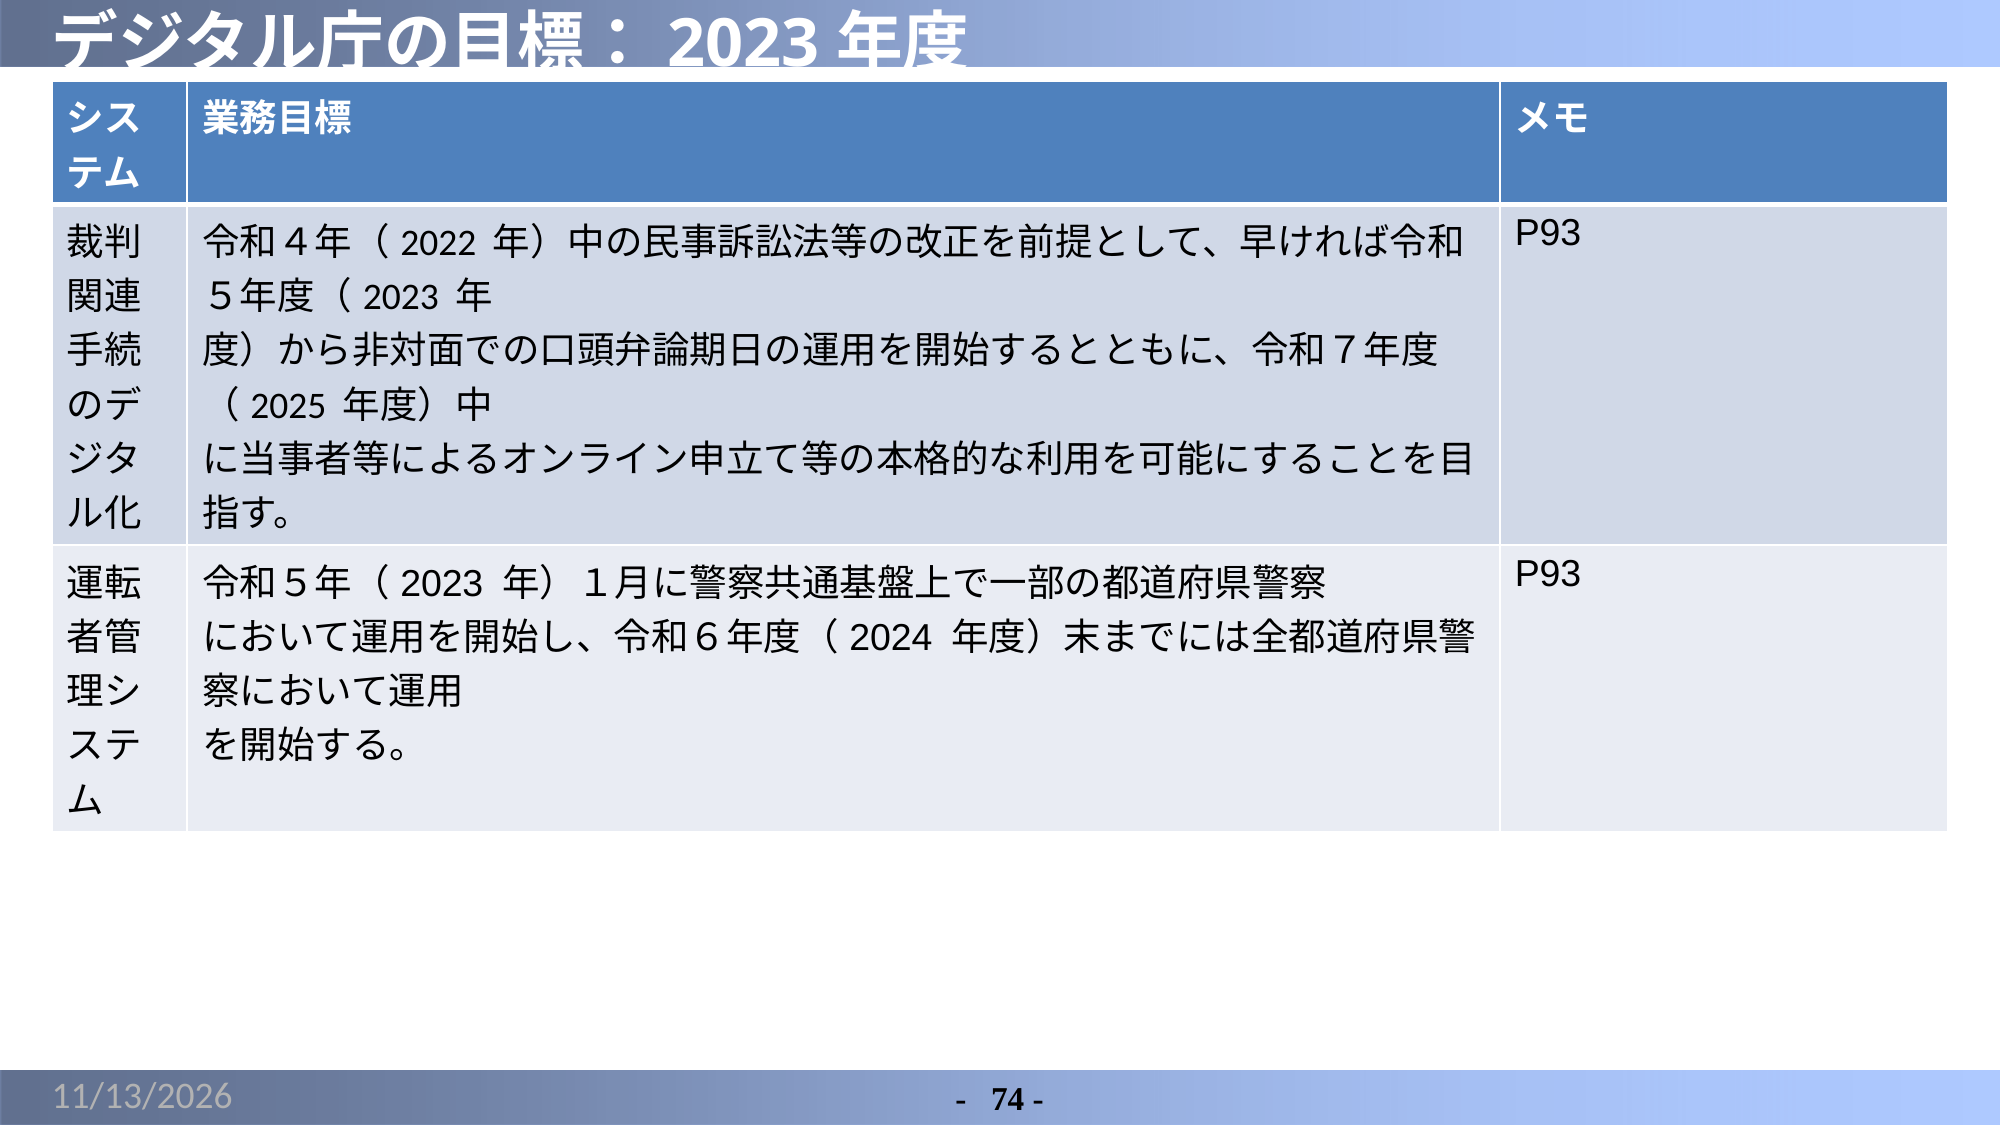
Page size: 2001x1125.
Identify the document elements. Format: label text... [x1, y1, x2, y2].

table_cell 裁判関連手続のデジタル化 [53, 207, 186, 544]
table_cell P93 [1501, 546, 1947, 831]
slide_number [51, 1071, 512, 1117]
table_header システム [53, 82, 186, 202]
table_header メモ [1501, 82, 1947, 202]
table_cell 令和４年（2022 年）中の民事訴訟法等の改正を前提として、早ければ令和５年度（2023 年 度）から非対面での口頭弁論期日の運用を開始するとともに、令和７年度（2025 年度）中 に当事者等によるオンライン申立て等の本格的な利用を可能にすることを目指す。 [188, 207, 1499, 544]
table_cell P93 [1501, 207, 1947, 544]
title デジタル庁の目標：2023年度 [51, 0, 1921, 80]
table_cell 令和５年（2023 年）１月に警察共通基盤上で一部の都道府県警察 において運用を開始し、令和６年度（2024 年度）末までには全都道府県警察において運用 を開始する。 [188, 546, 1499, 831]
table_header 業務目標 [188, 82, 1499, 202]
table_cell 運転者管理システム [53, 546, 186, 831]
slide_number - 74 - [934, 1078, 1063, 1117]
